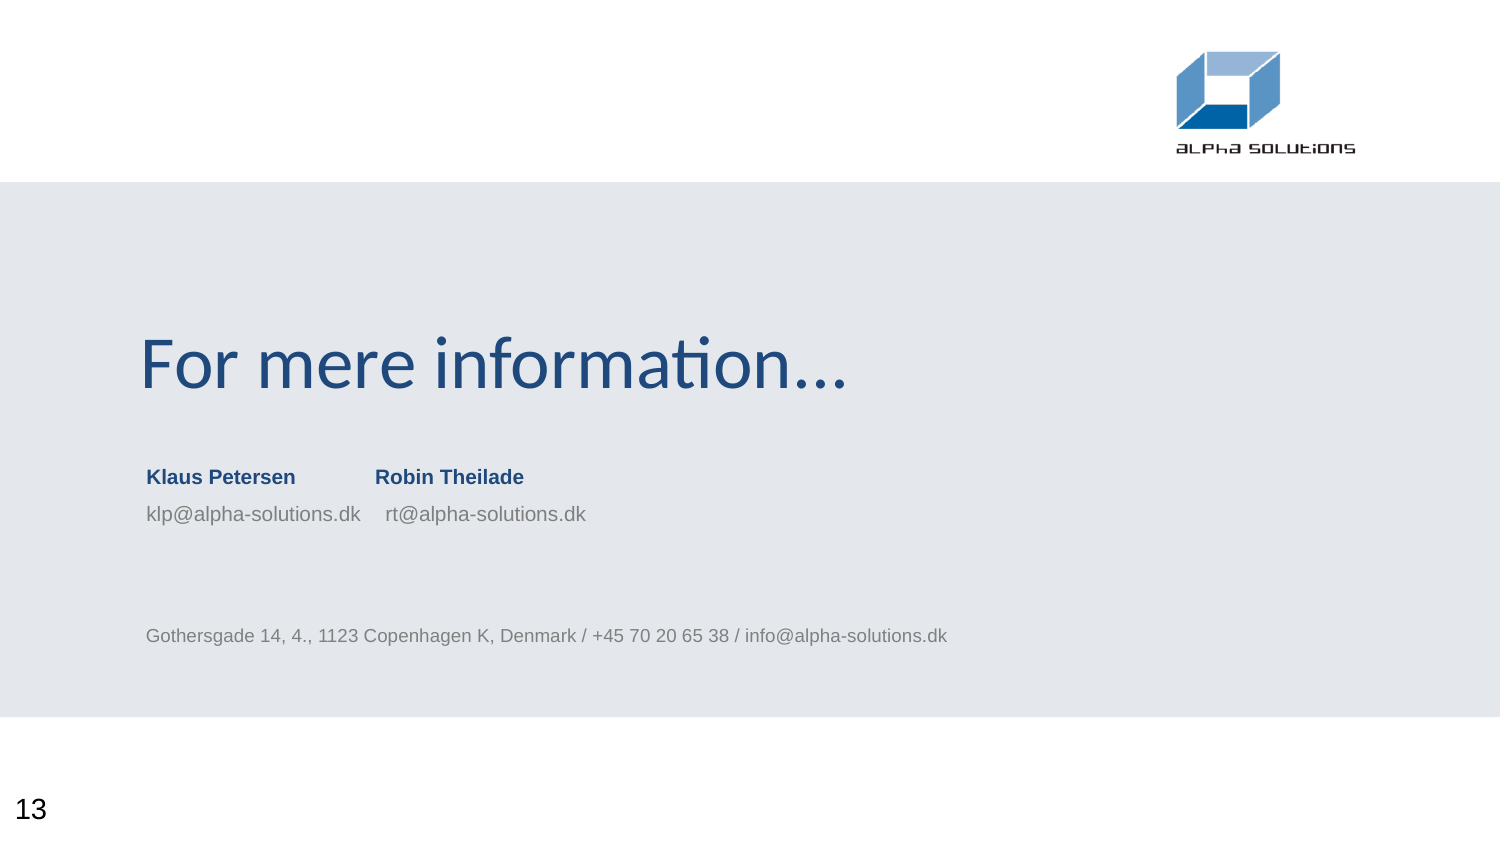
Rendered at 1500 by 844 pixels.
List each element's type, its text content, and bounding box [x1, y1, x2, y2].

list Klaus Petersen [130, 456, 356, 492]
list rt@alpha-solutions.dk [370, 492, 624, 541]
list klp@alpha-solutions.dk [130, 492, 370, 541]
list Robin Theilade [359, 456, 621, 492]
slide_number 13 [0, 783, 350, 829]
picture [1175, 50, 1356, 154]
